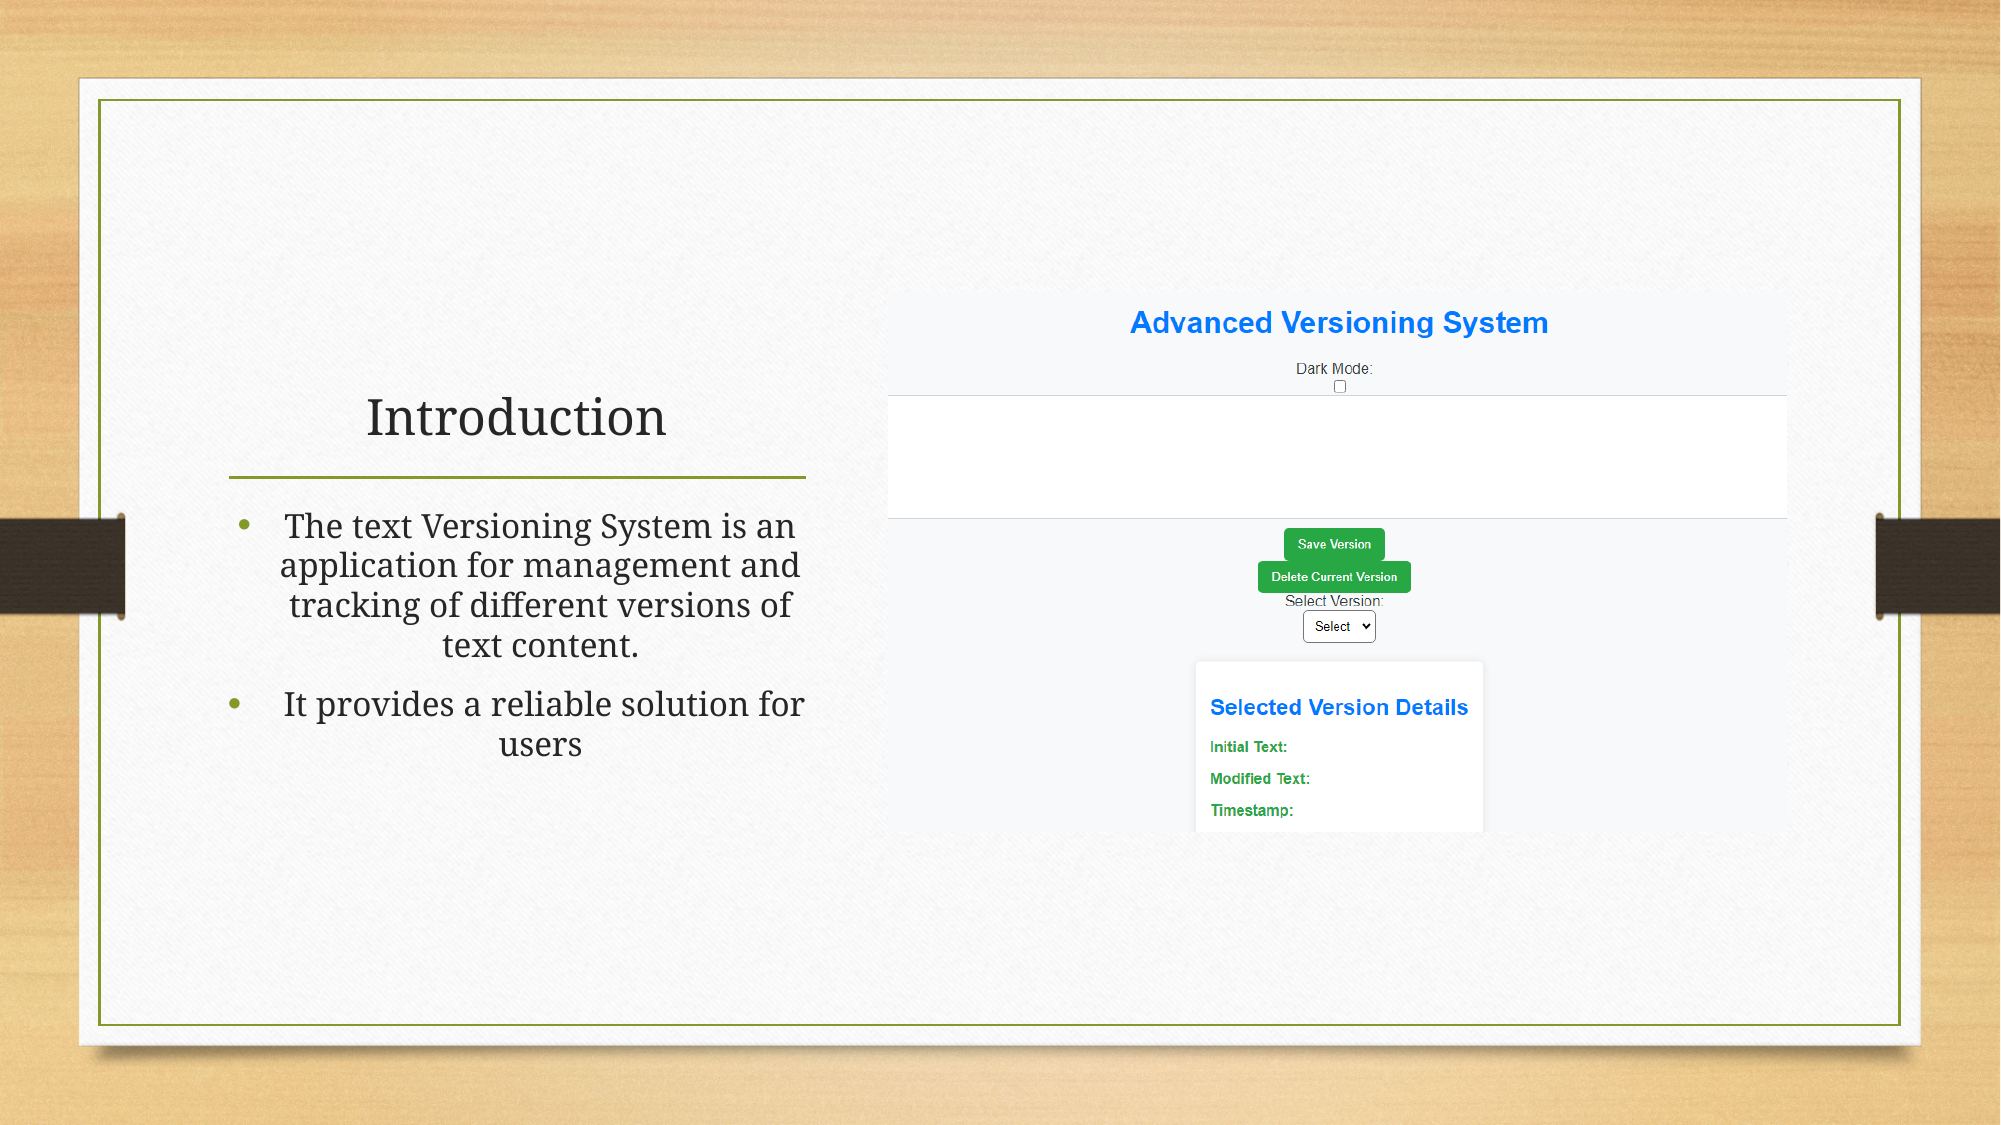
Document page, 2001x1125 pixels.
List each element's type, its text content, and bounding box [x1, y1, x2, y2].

picture [0, 0, 2001, 1125]
title Introduction [212, 227, 823, 453]
list The text Versioning System is an application for management and tracking of different versions of text content. It provides a reliable solution for users [212, 497, 823, 898]
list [888, 293, 1787, 832]
